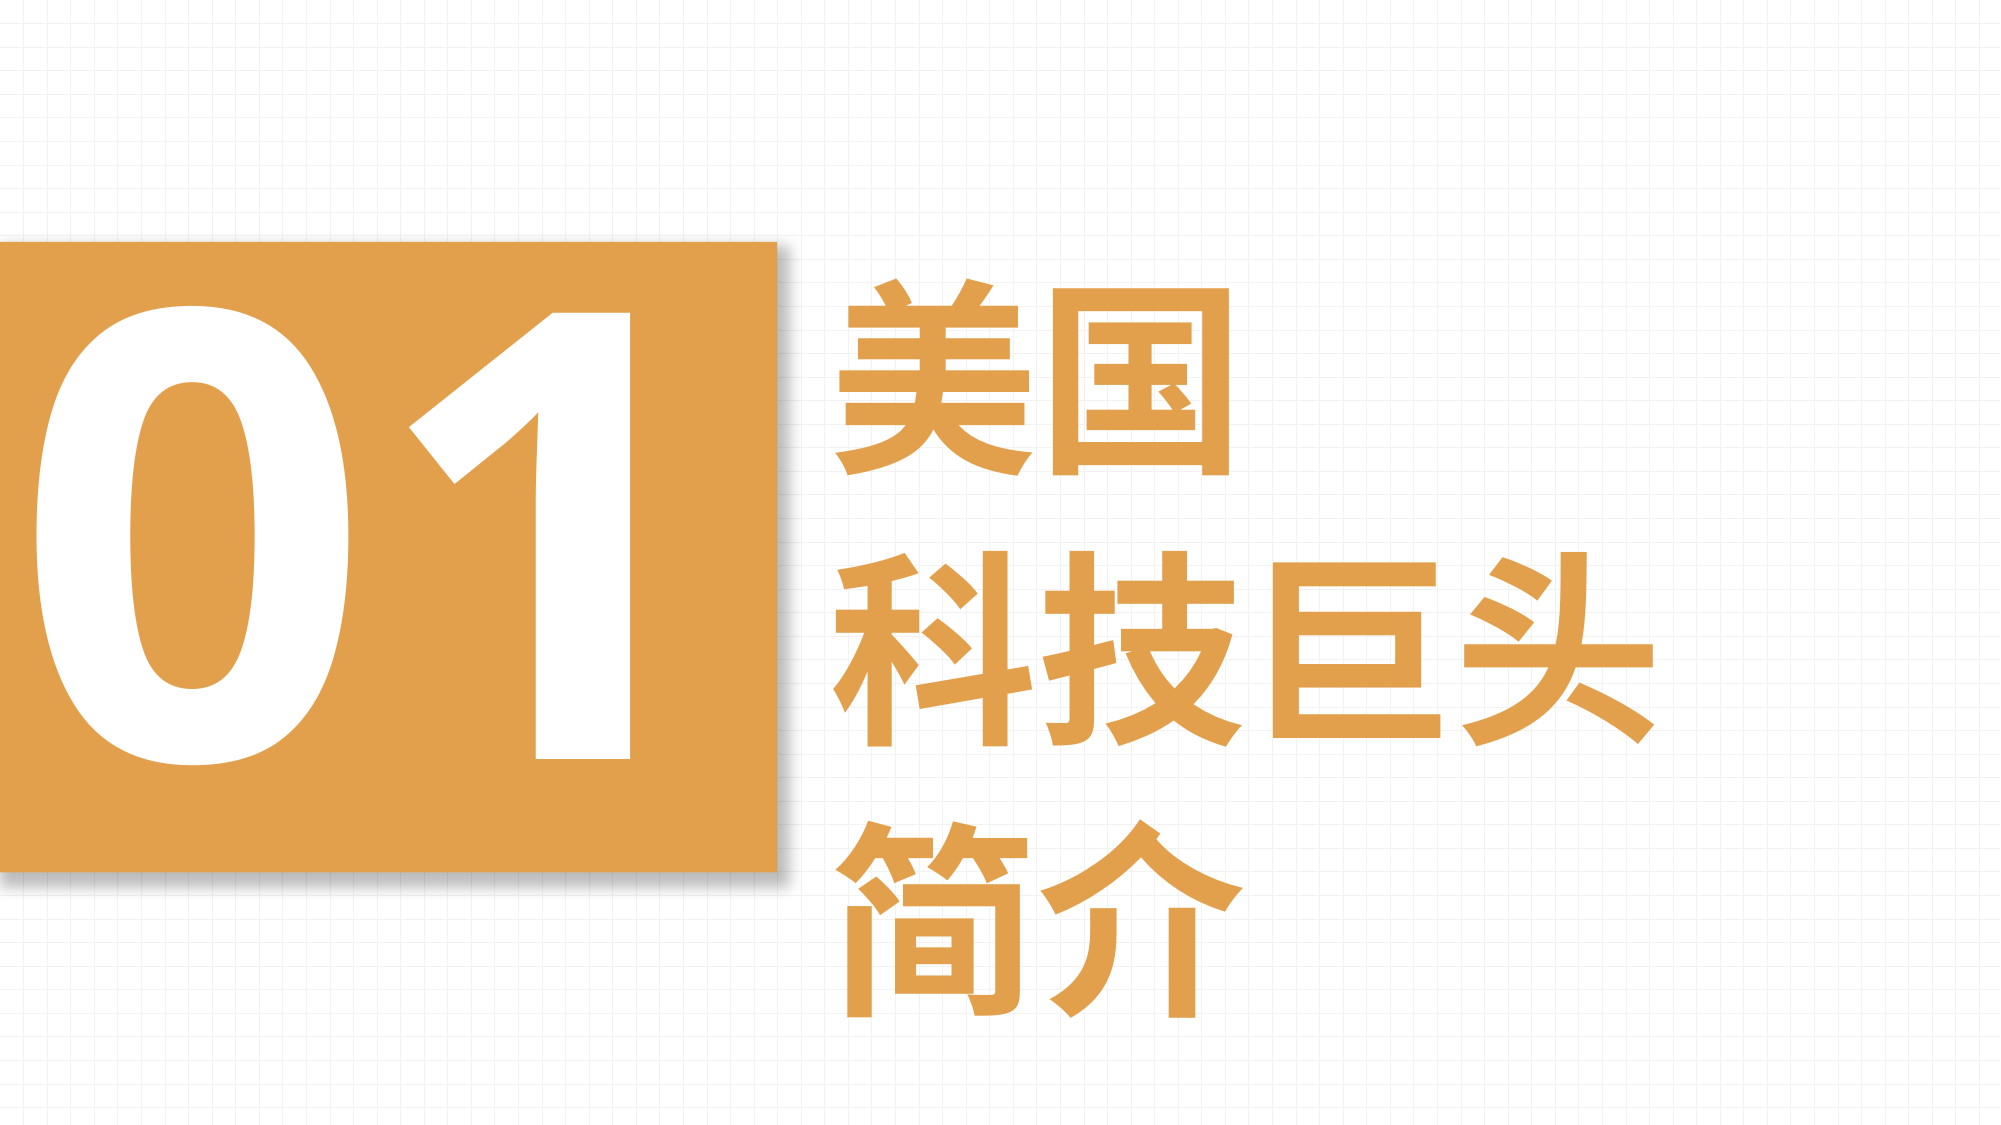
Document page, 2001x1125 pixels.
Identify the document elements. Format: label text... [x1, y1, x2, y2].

list 美国 科技巨头 简介 [814, 241, 1946, 1050]
list 01 [0, 241, 777, 873]
